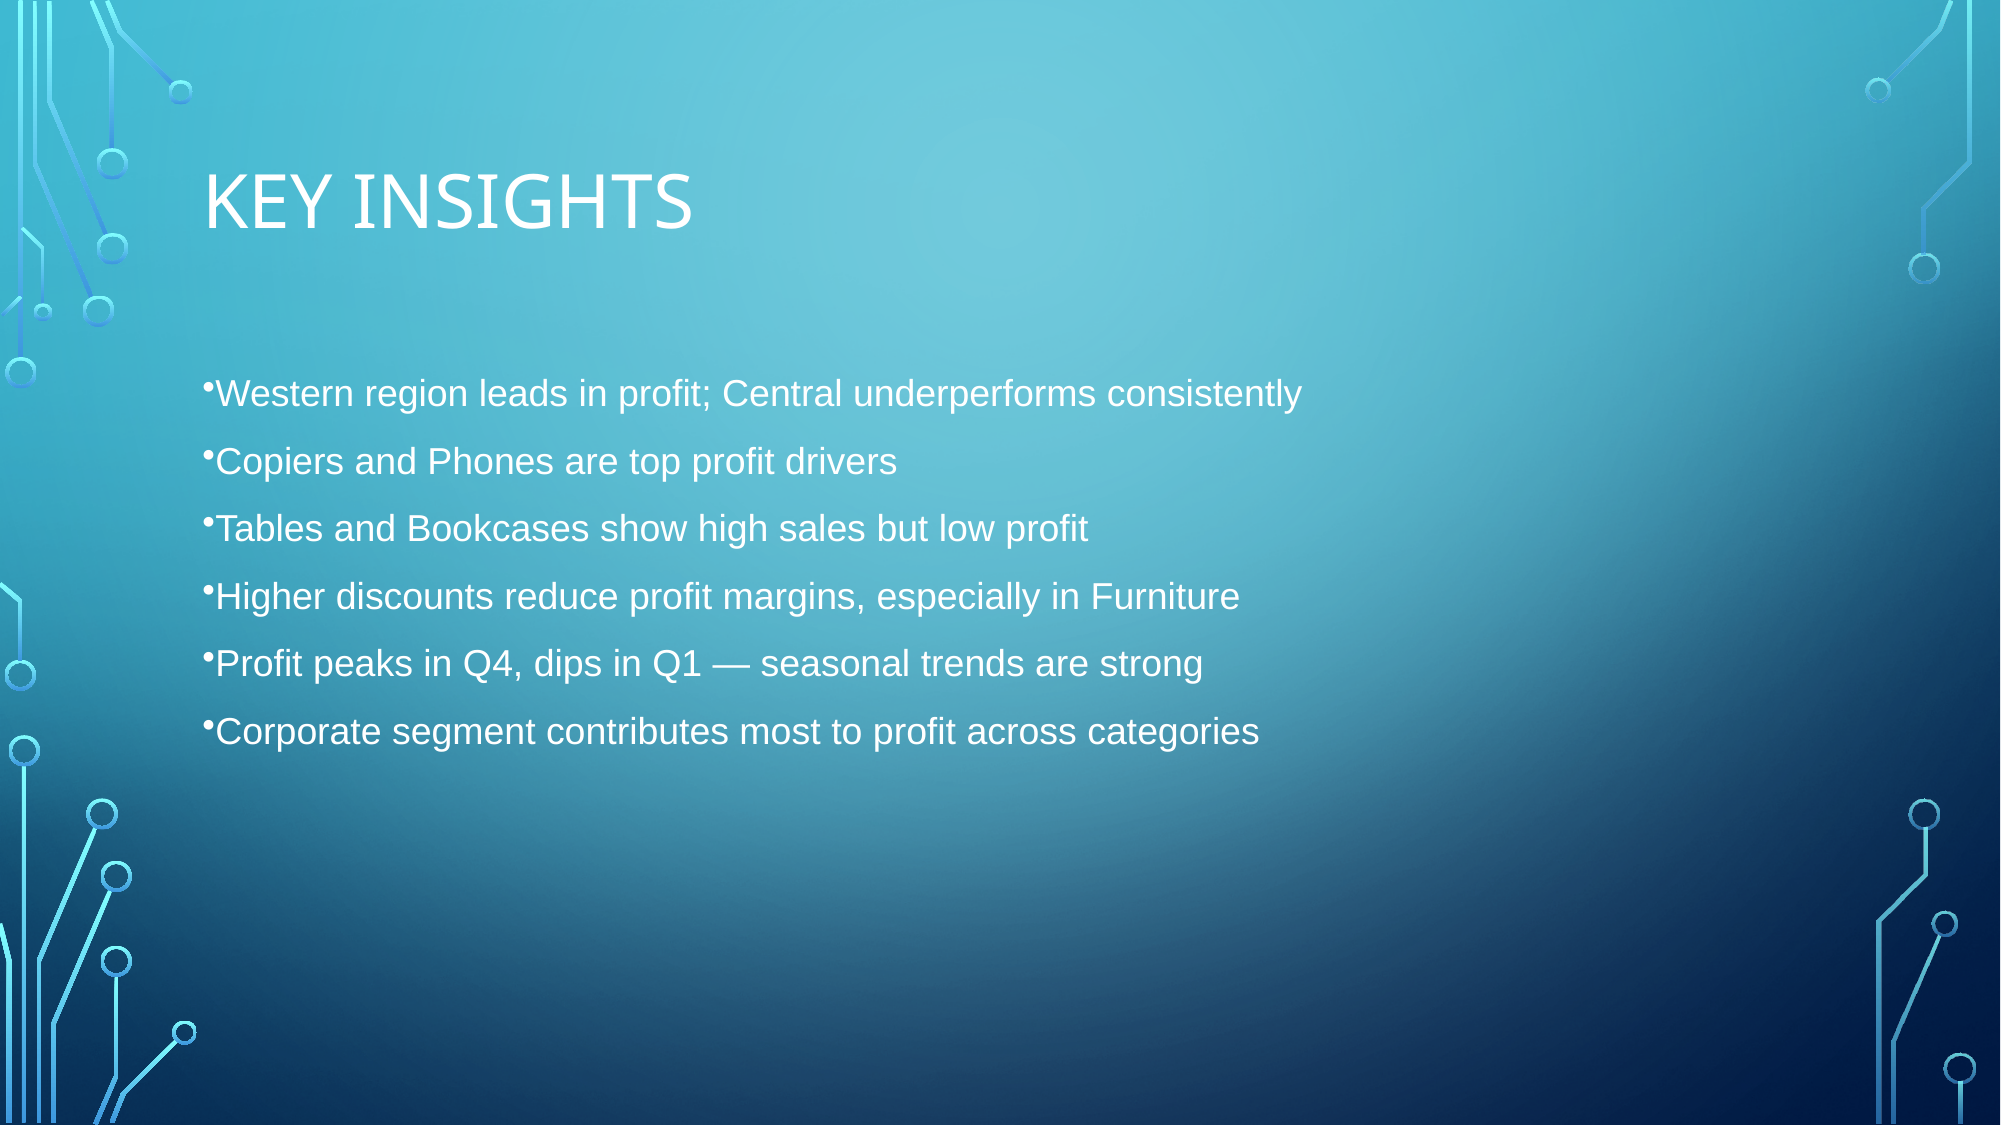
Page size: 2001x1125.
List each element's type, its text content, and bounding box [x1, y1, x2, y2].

list Western region leads in profit; Central underperforms consistently Copiers and Phones are top profit drivers Tables and Bookcases show high sales but low profit Higher discounts reduce profit margins, especially in Furniture Profit peaks in Q4, dips in Q1 — seasonal trends are strong Corporate segment contributes most to profit across categories [187, 245, 1583, 899]
title Key Insights [187, 101, 1813, 307]
